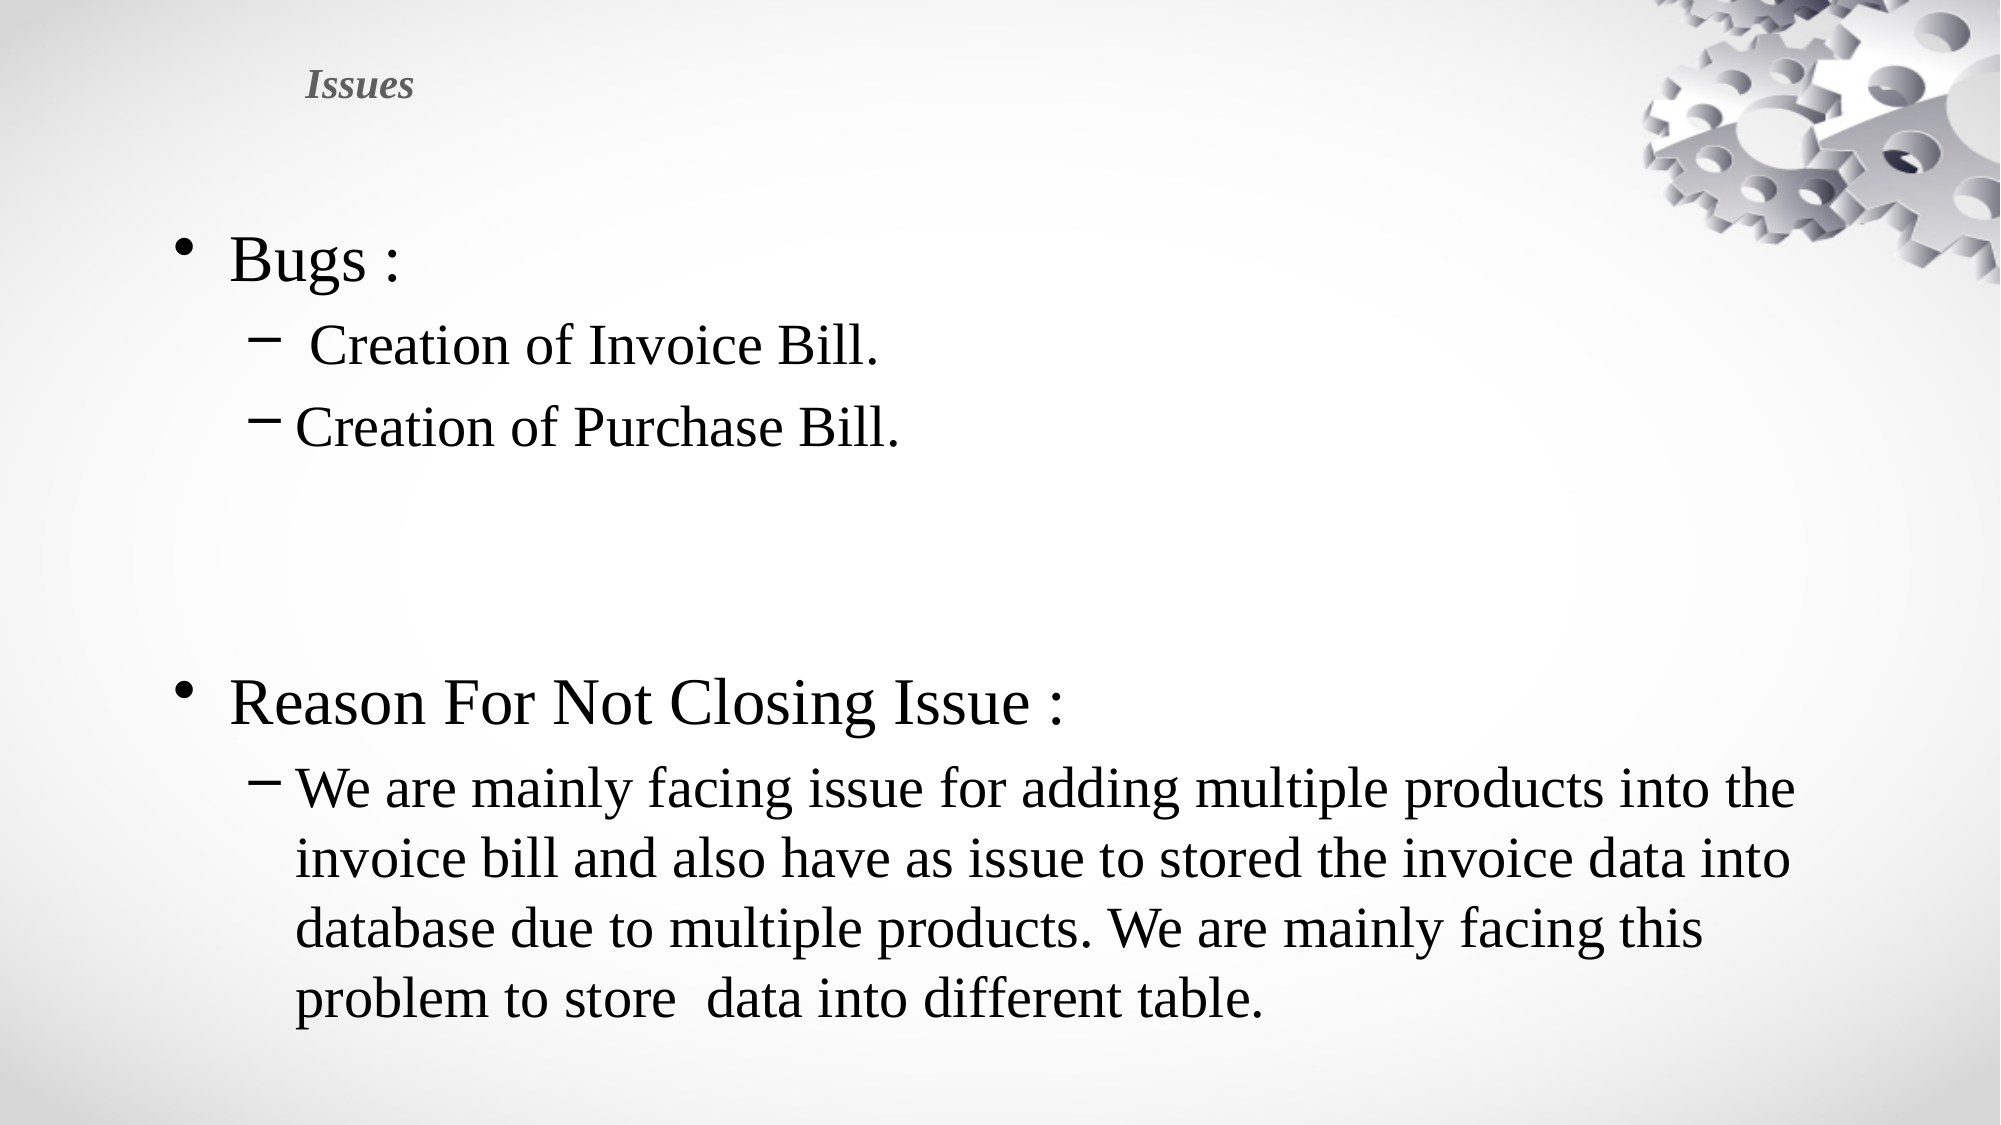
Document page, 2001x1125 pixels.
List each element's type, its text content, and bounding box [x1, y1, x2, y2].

picture [0, 0, 2000, 1125]
list Bugs : Creation of Invoice Bill. Creation of Purchase Bill. Reason For Not Closing Issue : We are mainly facing issue for adding multiple products into the invoice bill and also have as issue to stored the invoice data into database due to multiple products. We are mainly facing this problem to store data into different table. Possible Approach For fixing it in Future : [158, 207, 1888, 1062]
title Issues [290, 48, 1753, 167]
